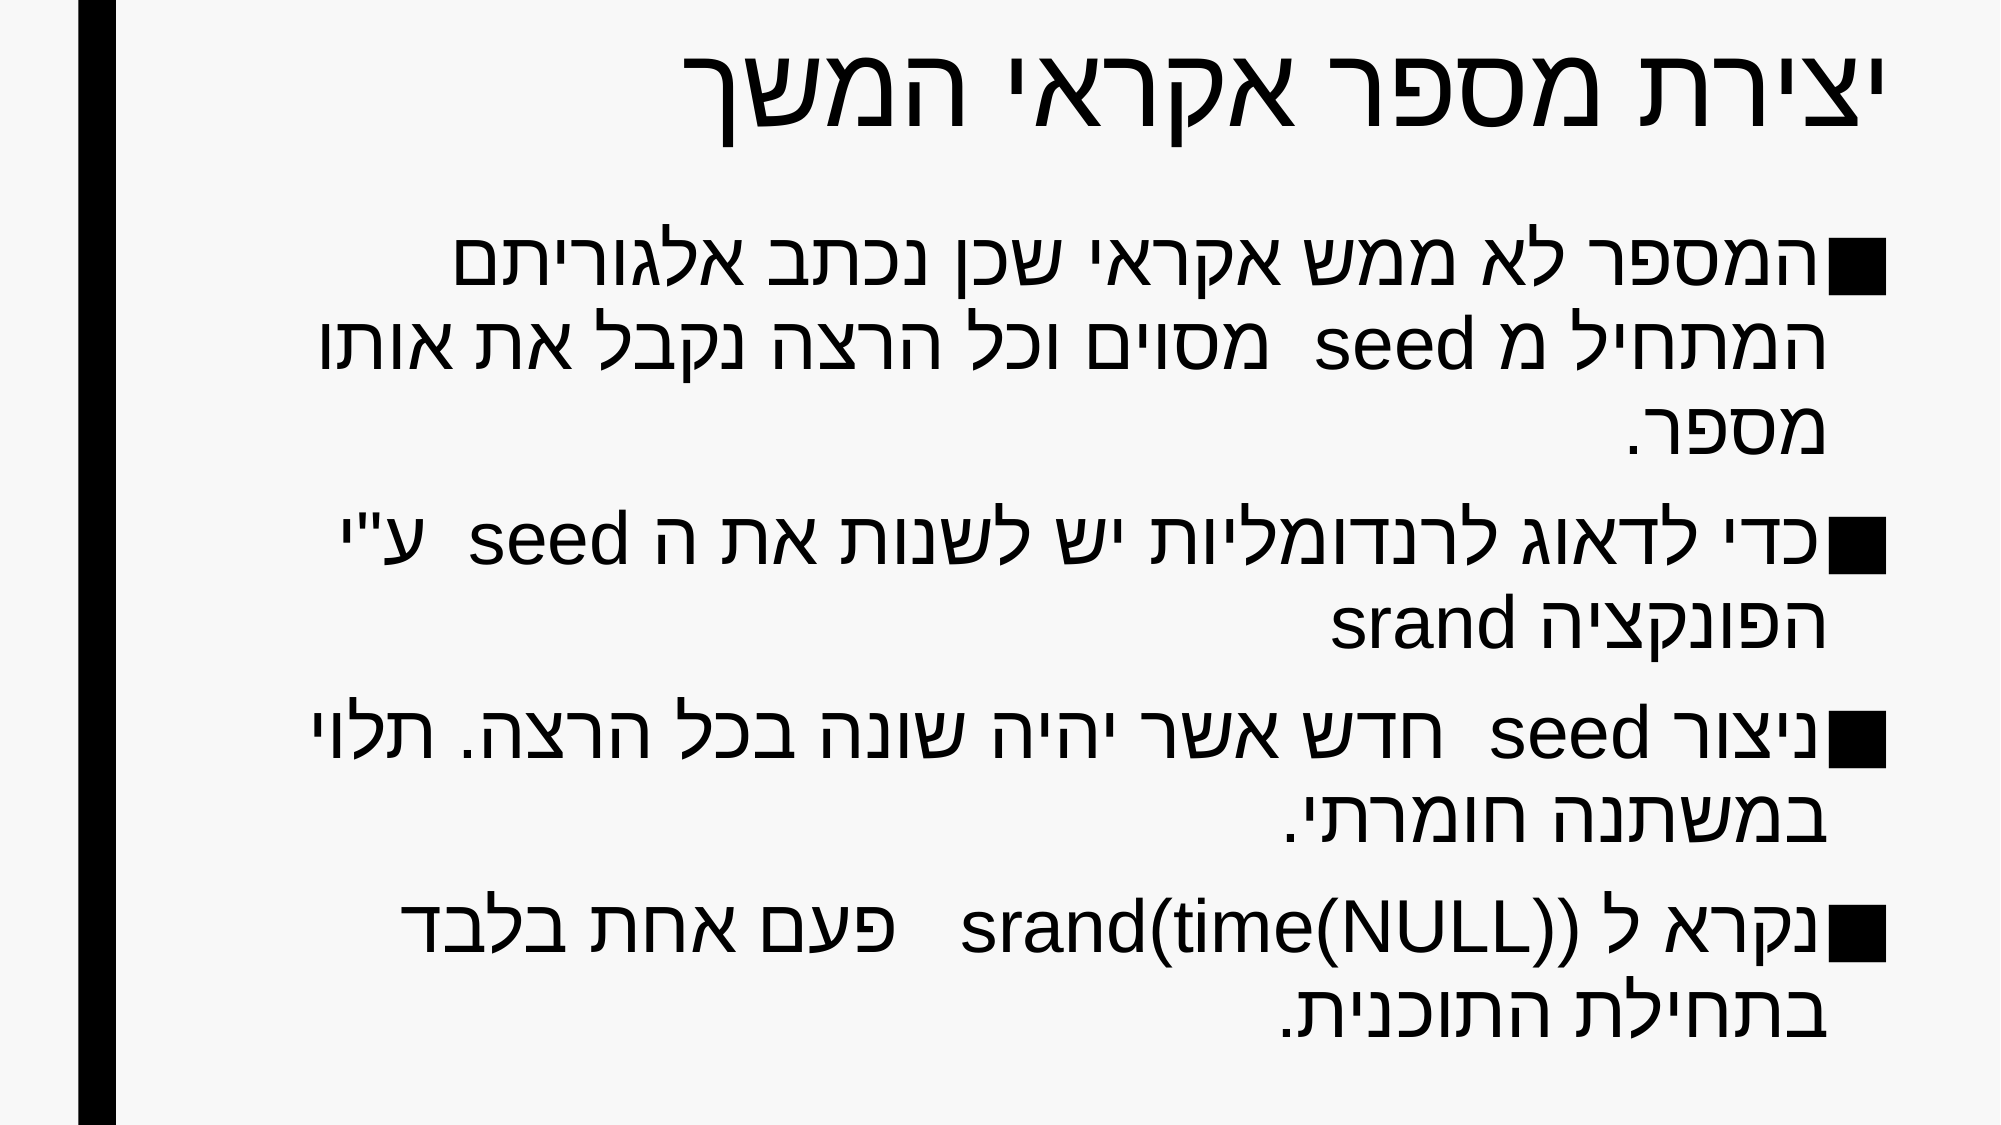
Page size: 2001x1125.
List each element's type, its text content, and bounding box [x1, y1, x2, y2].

title יצירת מספר אקראי המשך [225, 22, 1908, 192]
list המספר לא ממש אקראי שכן נכתב אלגוריתם המתחיל מ seed מסוים וכל הרצה נקבל את אותו מספר. כדי לדאוג לרנדומליות יש לשנות את ה seed ע"י הפונקציה srand ניצור seed חדש אשר יהיה שונה בכל הרצה. תלוי במשתנה חומרתי. נקרא ל srand(time(NULL)) פעם אחת בלבד בתחילת התוכנית. [225, 210, 1908, 1024]
